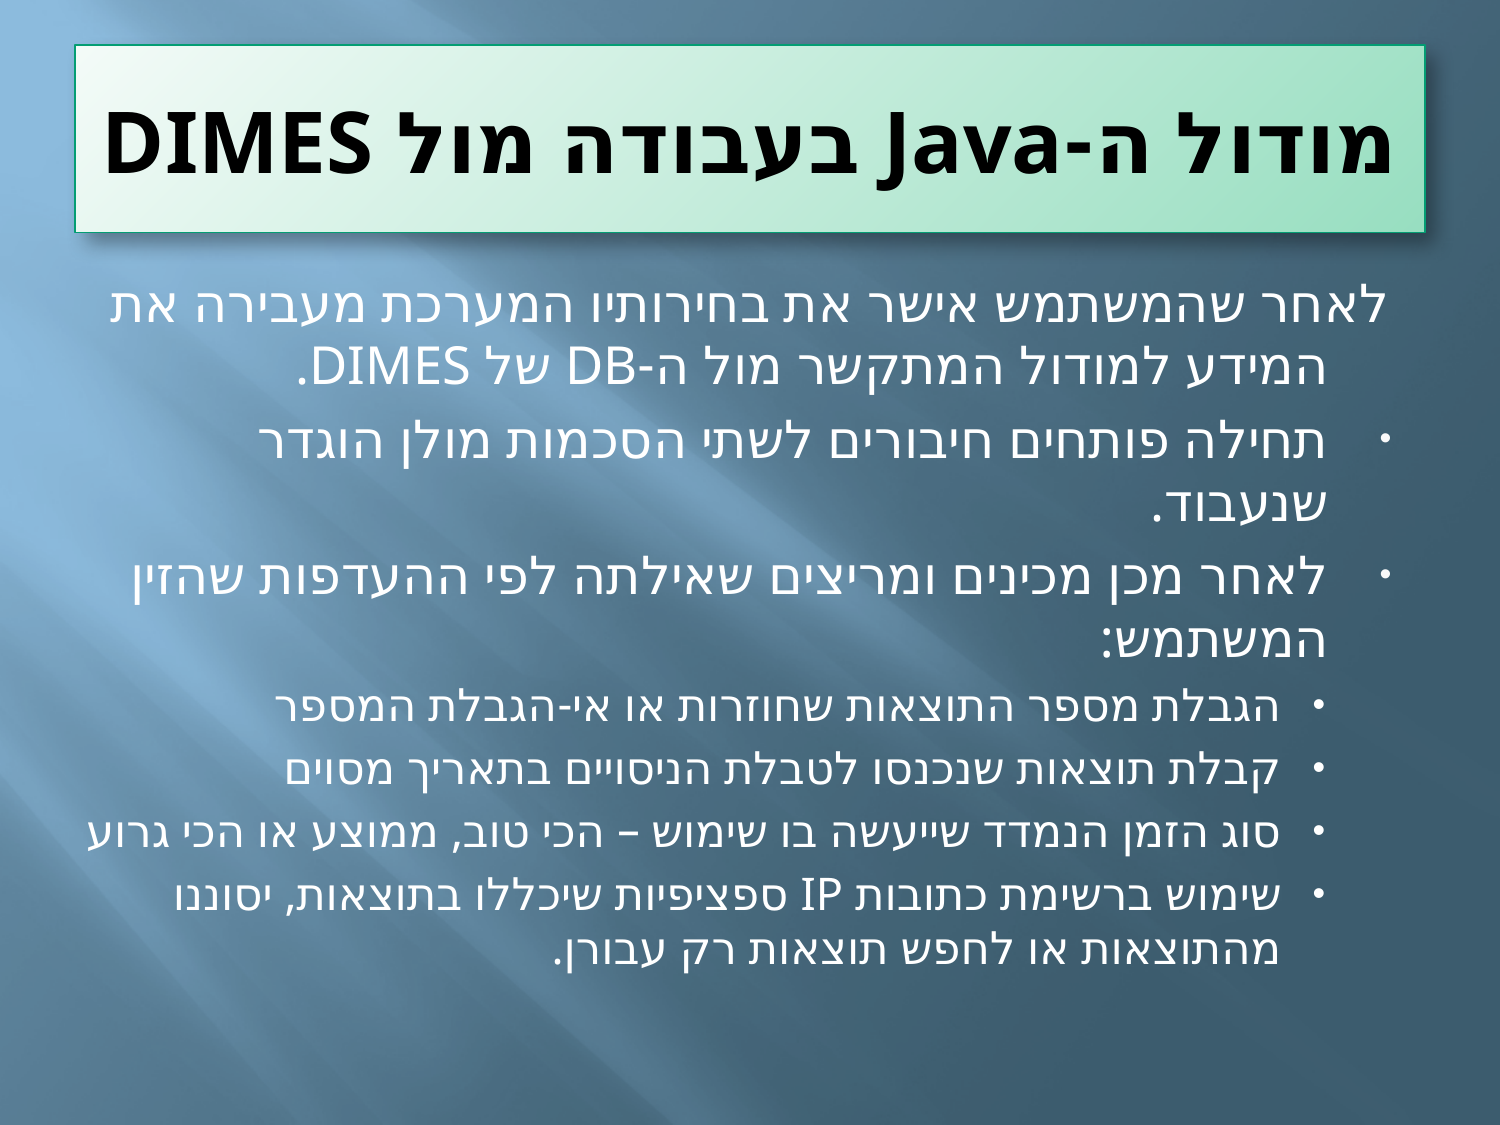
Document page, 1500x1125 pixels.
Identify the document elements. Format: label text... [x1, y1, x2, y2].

list לאחר שהמשתמש אישר את בחירותיו המערכת מעבירה את המידע למודול המתקשר מול ה-DB של DIMES. תחילה פותחים חיבורים לשתי הסכמות מולן הוגדר שנעבוד. לאחר מכן מכינים ומריצים שאילתה לפי ההעדפות שהזין המשתמש: הגבלת מספר התוצאות שחוזרות או אי-הגבלת המספר קבלת תוצאות שנכנסו לטבלת הניסויים בתאריך מסוים סוג הזמן הנמדד שייעשה בו שימוש – הכי טוב, ממוצע או הכי גרוע שימוש ברשימת כתובות IP ספציפיות שיכללו בתוצאות, יסוננו מהתוצאות או לחפש תוצאות רק עבורן. [62, 262, 1425, 1035]
title מודול ה-Java בעבודה מול DIMES [74, 44, 1426, 233]
